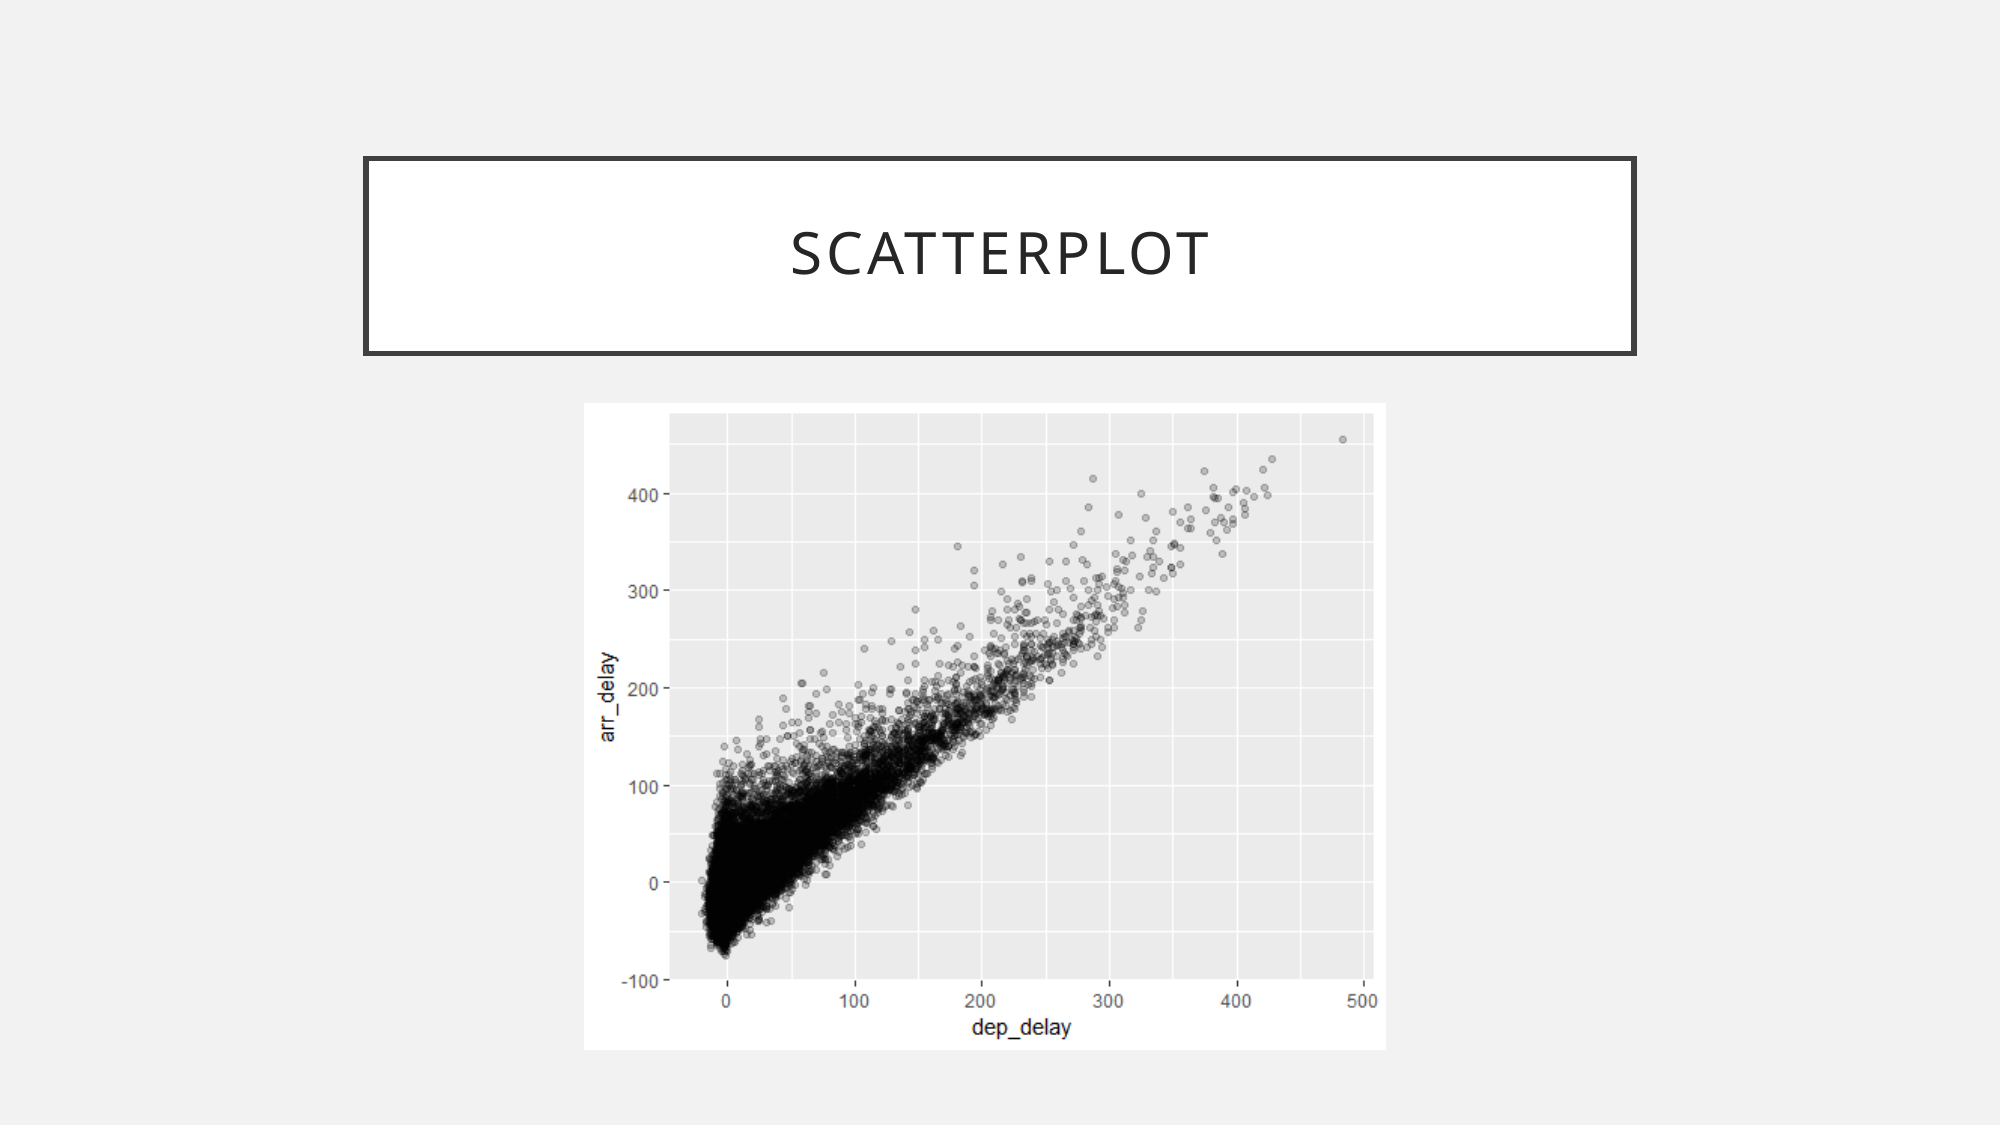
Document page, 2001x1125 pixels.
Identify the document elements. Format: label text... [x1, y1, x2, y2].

title scatterplot [363, 156, 1637, 356]
picture [584, 403, 1386, 1050]
